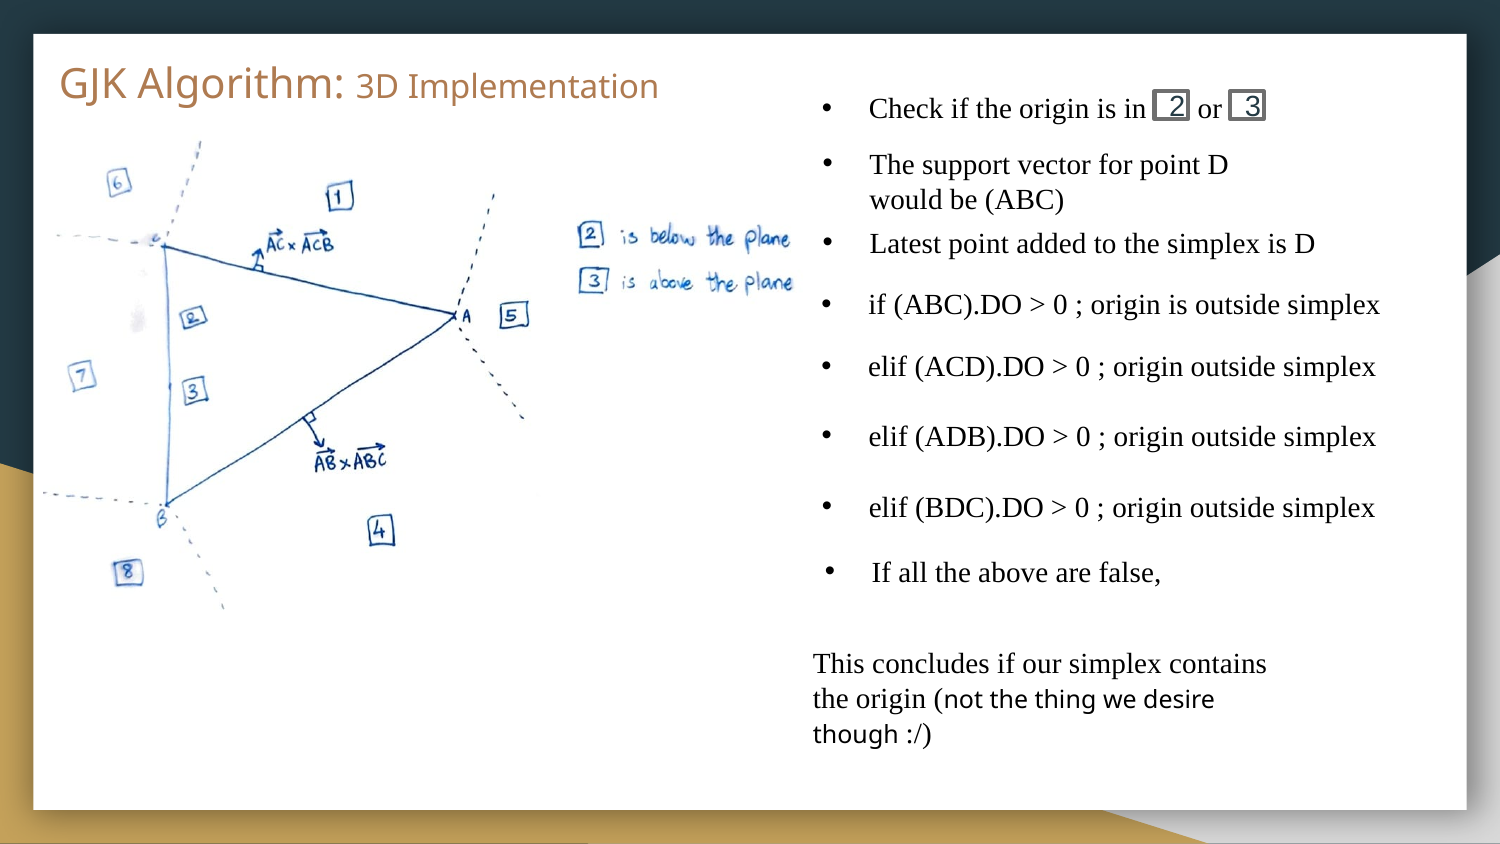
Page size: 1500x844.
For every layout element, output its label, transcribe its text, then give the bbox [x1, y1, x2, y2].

text_box 3 [1228, 89, 1266, 121]
text_box GJK Algorithm: 3D Implementation [43, 41, 1038, 122]
text_box elif (ACD).DO > 0 ; origin outside simplex [812, 340, 1409, 409]
text_box elif (ADB).DO > 0 ; origin outside simplex [812, 409, 1410, 480]
text_box 2 [1152, 89, 1190, 121]
text_box The support vector for point D would be (ABC) [812, 137, 1252, 223]
picture [43, 122, 808, 618]
text_box Check if the origin is in or [807, 82, 1456, 412]
text_box Latest point added to the simplex is D [812, 216, 1374, 278]
text_box if (ABC).DO > 0 ; origin is outside simplex [812, 278, 1421, 363]
text_box elif (BDC).DO > 0 ; origin outside simplex [812, 480, 1410, 545]
text_box This concludes if our simplex contains the origin (not the thing we desire though :/) [798, 637, 1310, 793]
text_box If all the above are false, [809, 545, 1410, 631]
